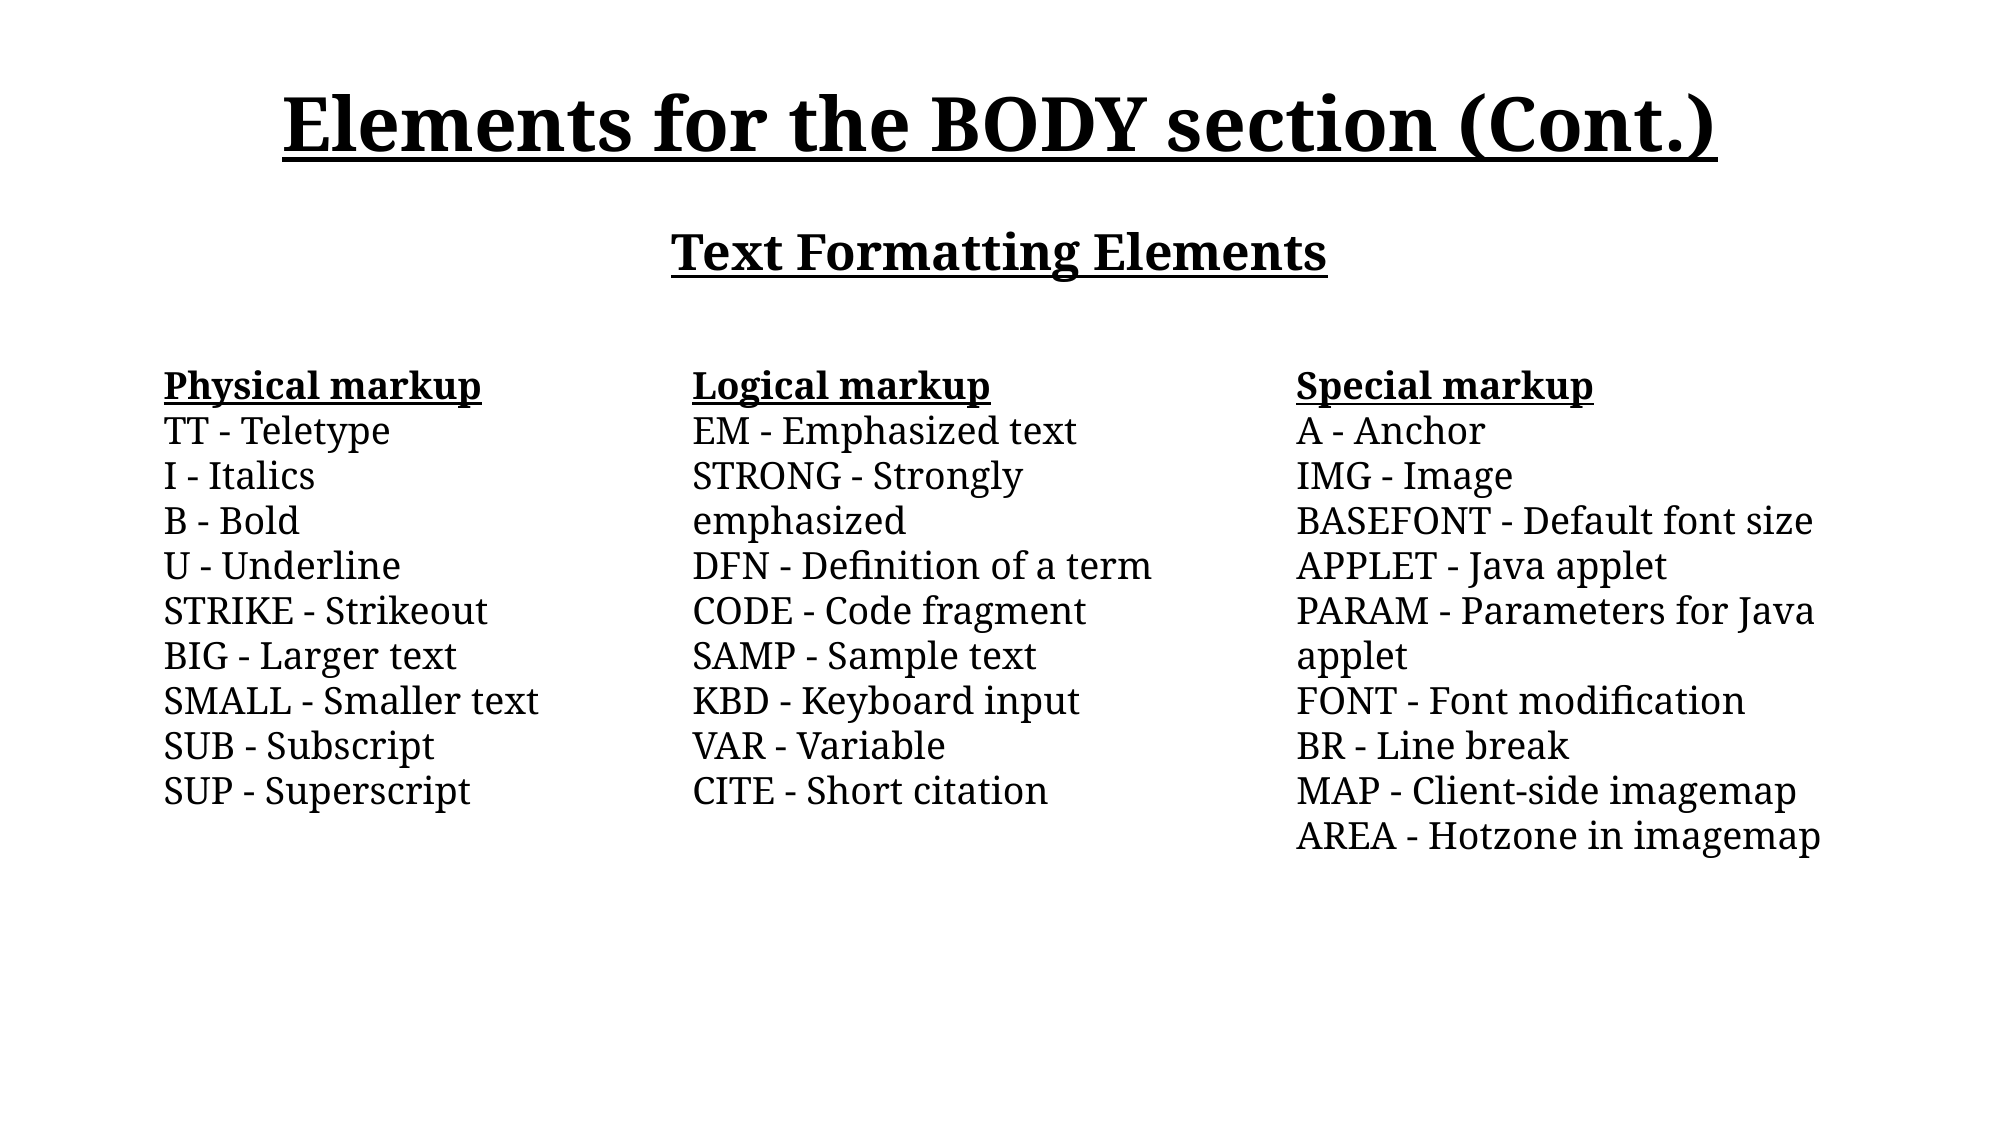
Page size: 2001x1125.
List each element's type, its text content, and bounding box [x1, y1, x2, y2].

text_box Special markup A - Anchor IMG - Image BASEFONT - Default font size APPLET - Java applet PARAM - Parameters for Java applet FONT - Font modification BR - Line break MAP - Client-side imagemap AREA - Hotzone in imagemap [1281, 354, 1863, 961]
text_box Physical markup TT - Teletype I - Italics B - Bold U - Underline STRIKE - Strikeout BIG - Larger text SMALL - Smaller text SUB - Subscript SUP - Superscript [148, 354, 730, 1006]
text_box Elements for the BODY section (Cont.) [137, 59, 1863, 175]
text_box Logical markup EM - Emphasized text STRONG - Strongly emphasized DFN - Definition of a term CODE - Code fragment SAMP - Sample text KBD - Keyboard input VAR - Variable CITE - Short citation [730, 354, 1259, 915]
text_box Text Formatting Elements [137, 220, 1863, 1014]
